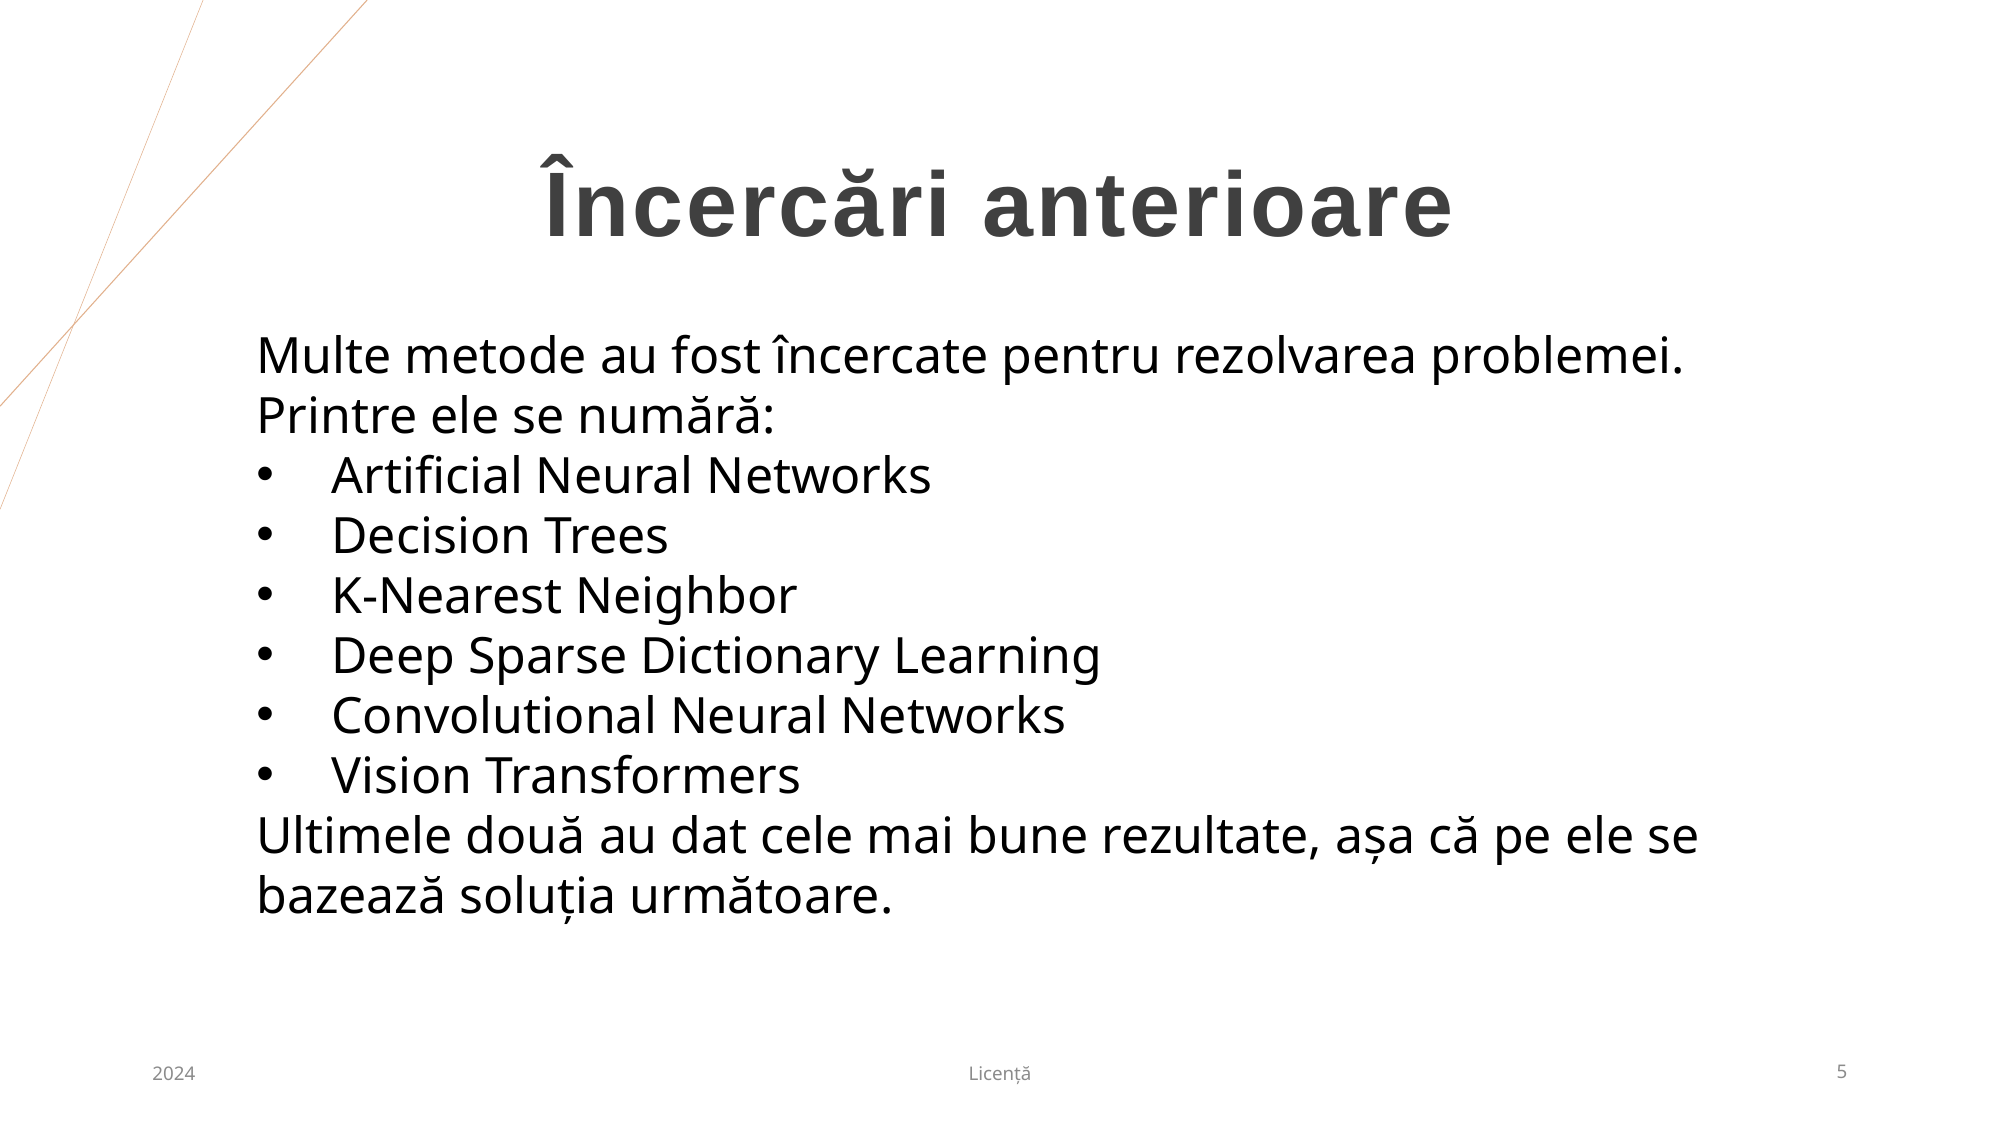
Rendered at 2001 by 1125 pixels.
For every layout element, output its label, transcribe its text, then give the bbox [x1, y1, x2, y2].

title Încercări anterioare [309, 98, 1691, 315]
slide_number 2024 [137, 1042, 588, 1103]
text_box Multe metode au fost încercate pentru rezolvarea problemei. Printre ele se numără: Artificial Neural Networks Decision Trees K-Nearest Neighbor Deep Sparse Dictionary Learning Convolutional Neural Networks Vision Transformers Ultimele două au dat cele mai bune rezultate, așa că pe ele se bazează soluția următoare. [241, 315, 1863, 931]
slide_number 5 [1412, 1042, 1863, 1103]
footer Licență [662, 1042, 1338, 1103]
